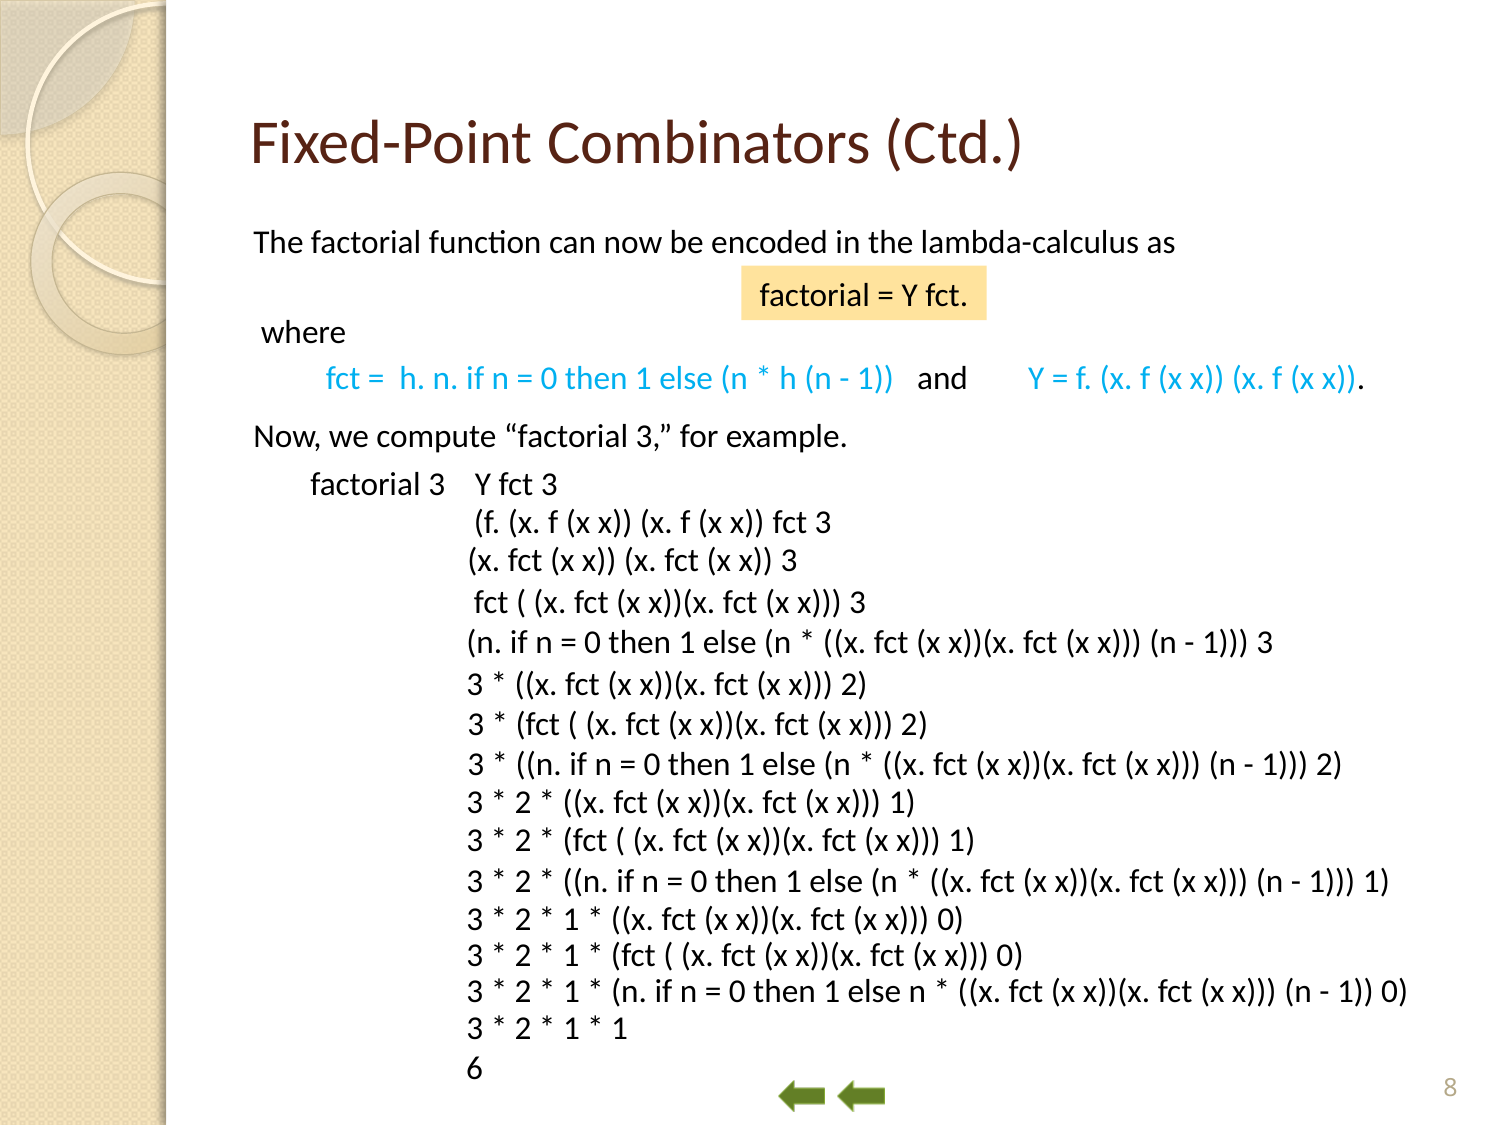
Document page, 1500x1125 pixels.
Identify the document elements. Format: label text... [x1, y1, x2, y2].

title Fixed-Point Combinators (Ctd.) [235, 45, 1466, 233]
slide_number 8 [1413, 1034, 1488, 1113]
text_box factorial = Y fct. [741, 265, 987, 321]
picture [778, 1079, 826, 1112]
picture [836, 1079, 885, 1112]
text_box factorial 3 [282, 454, 482, 510]
list The factorial function can now be encoded in the lambda-calculus as where Now, we compute “factorial 3,” for example. [225, 212, 1455, 1063]
